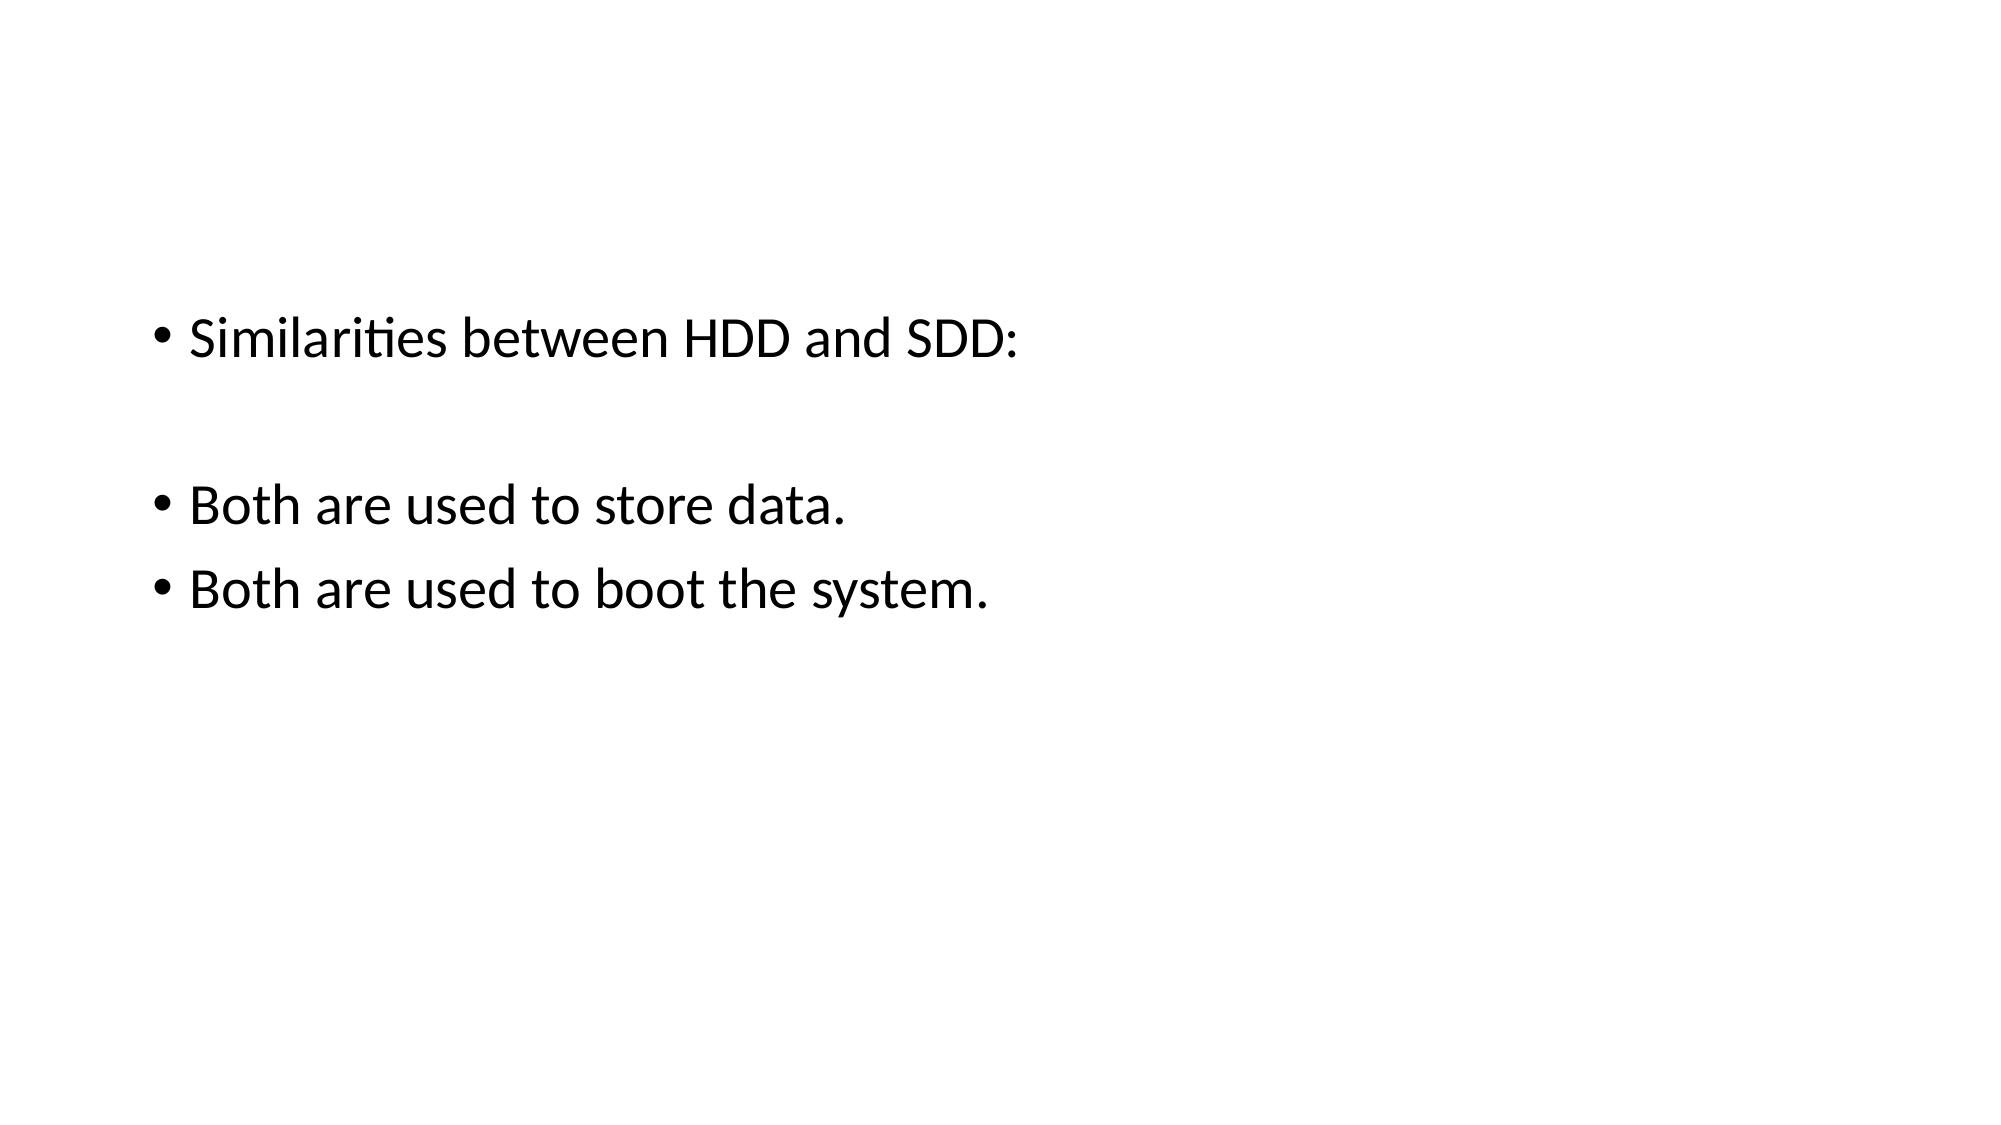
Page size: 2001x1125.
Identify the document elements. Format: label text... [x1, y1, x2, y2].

list Similarities between HDD and SDD: Both are used to store data. Both are used to boot the system. [137, 299, 1863, 1014]
